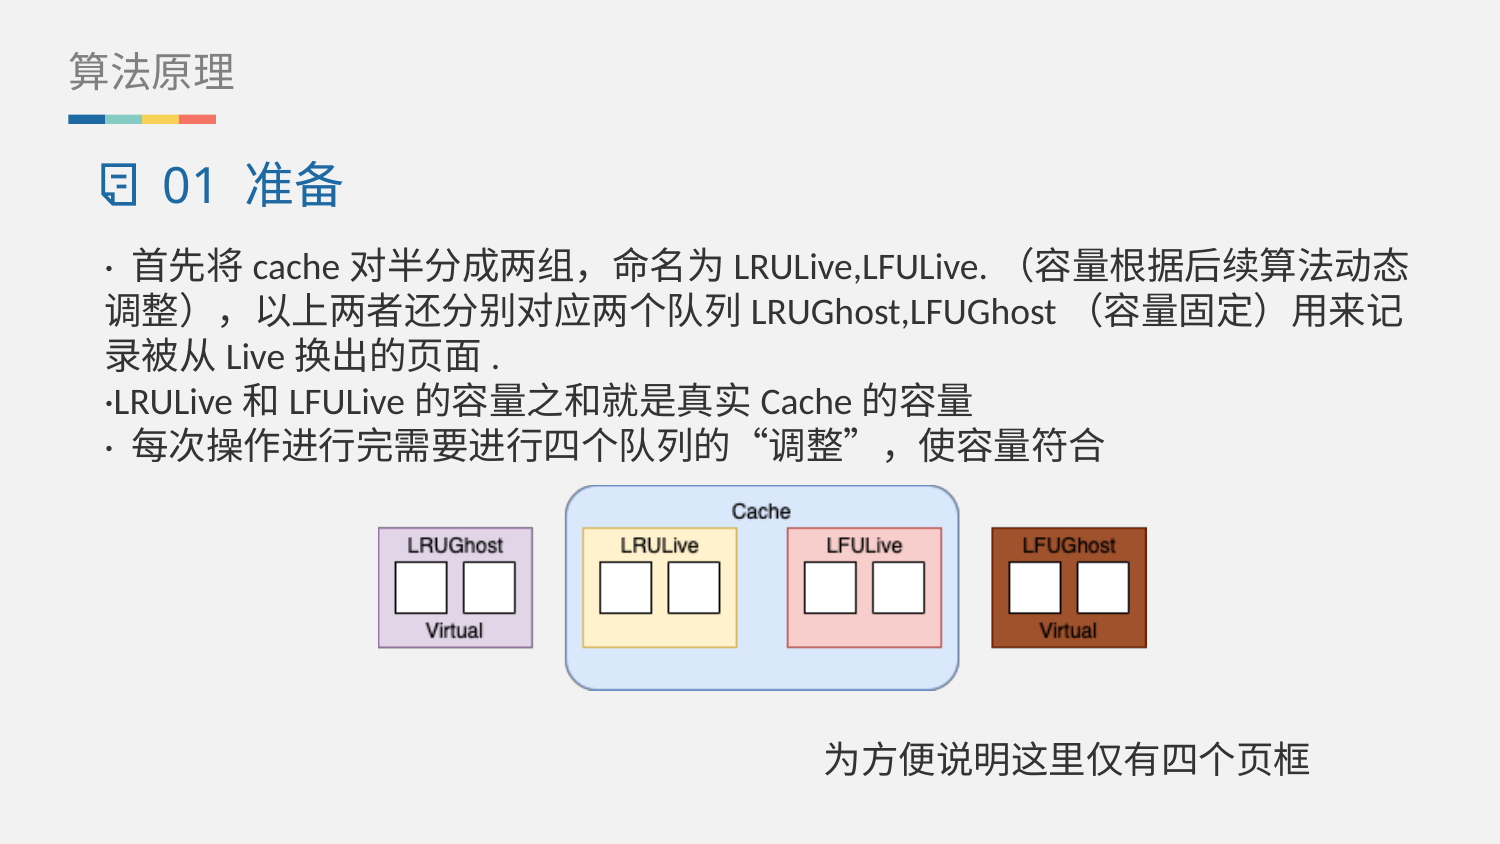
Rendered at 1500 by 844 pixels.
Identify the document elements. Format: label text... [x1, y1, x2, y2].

text_box 算法原理 [68, 45, 524, 96]
text_box 为方便说明这里仅有四个页框 [809, 728, 1363, 789]
picture [378, 485, 1147, 691]
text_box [101, 163, 137, 206]
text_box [68, 114, 217, 125]
text_box 01 准备 [148, 146, 360, 222]
text_box · 首先将cache对半分成两组，命名为LRULive,LFULive.（容量根据后续算法动态调整），以上两者还分别对应两个队列LRUGhost,LFUGhost（容量固定）用来记录被从Live换出的页面. ·LRULive和LFULive的容量之和就是真实Cache的容量 · 每次操作进行完需要进行四个队列的“调整”，使容量符合 [89, 234, 1437, 475]
